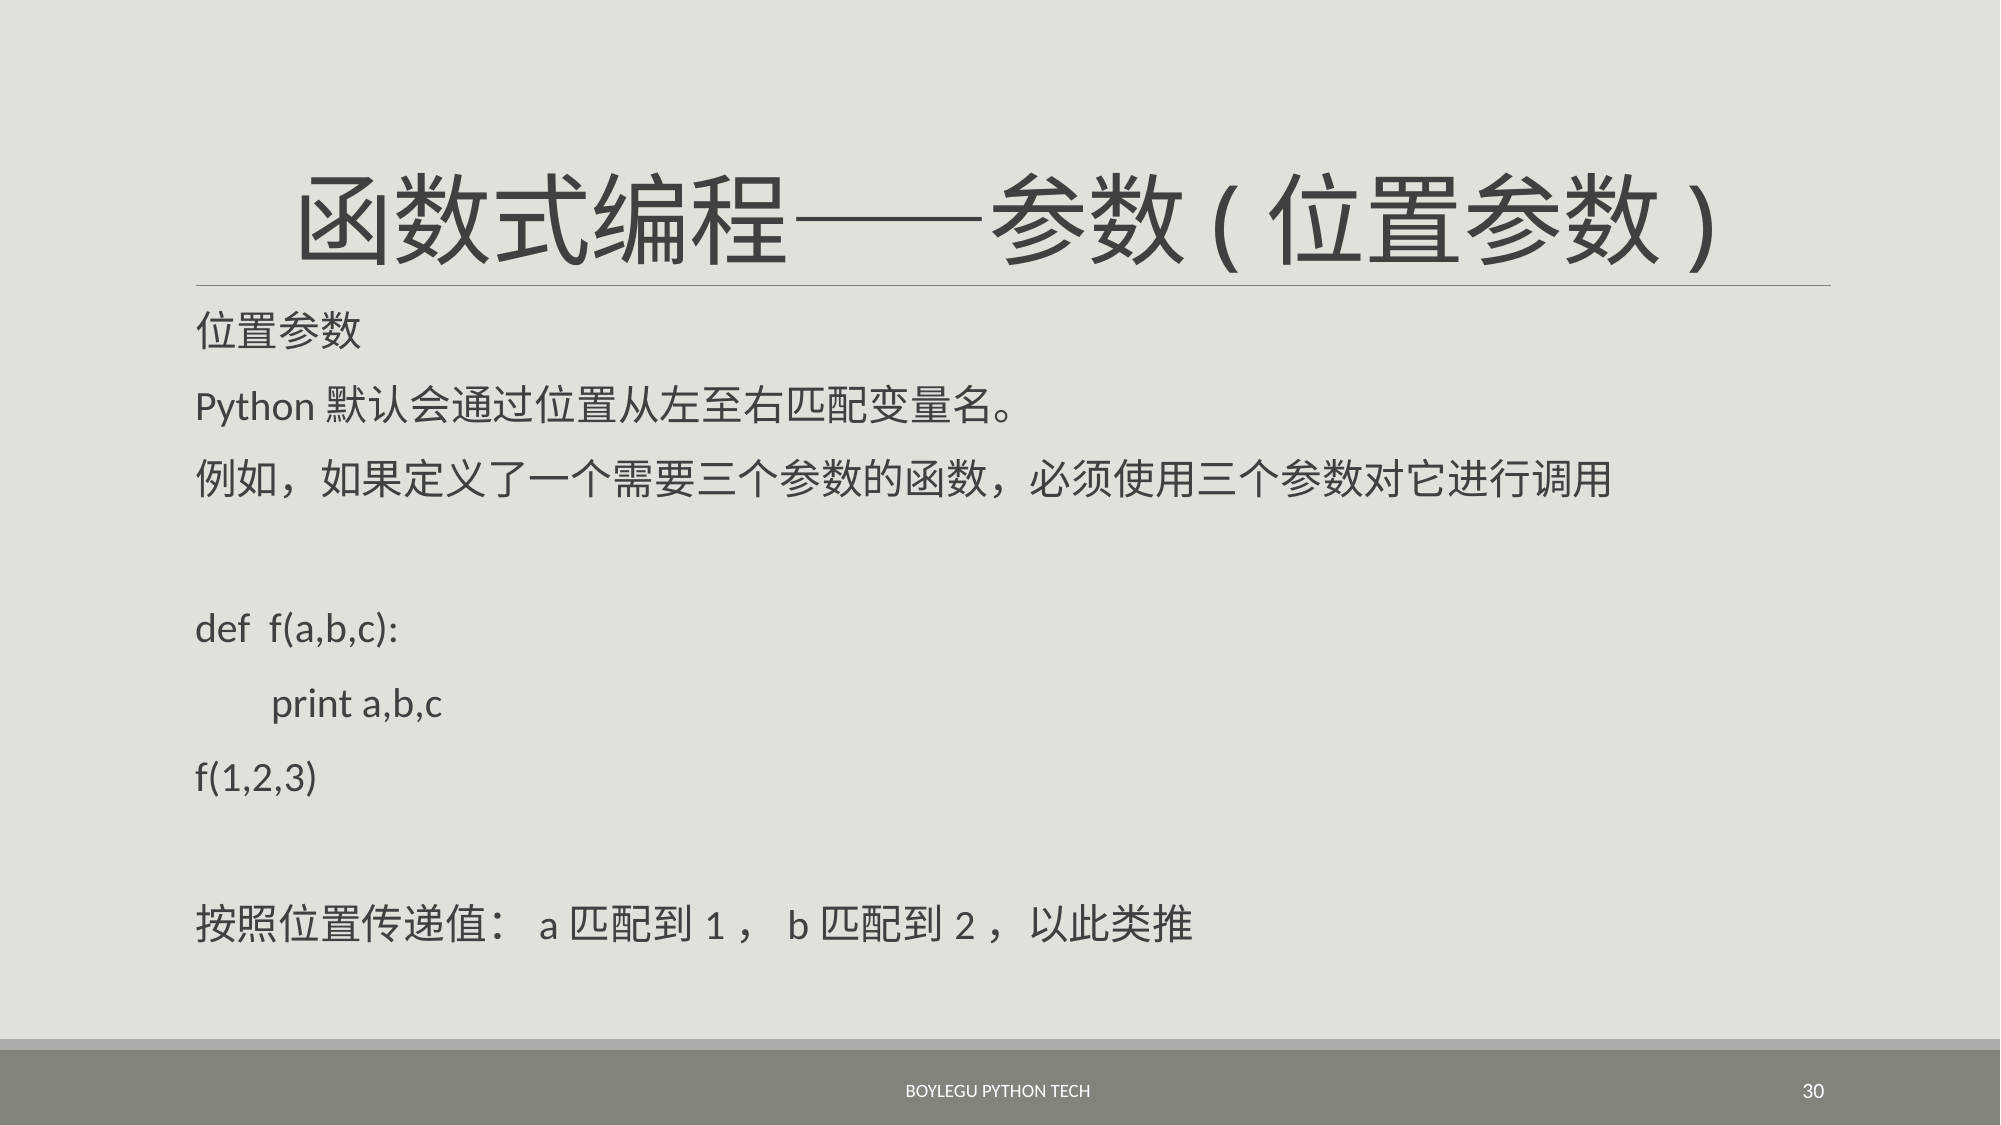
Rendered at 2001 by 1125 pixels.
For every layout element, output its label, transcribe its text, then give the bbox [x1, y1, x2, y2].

footer BoyleGu Python Tech [604, 1059, 1396, 1120]
slide_number 30 [1624, 1059, 1840, 1120]
title 函数式编程——参数(位置参数) [180, 47, 1830, 285]
list 位置参数 Python默认会通过位置从左至右匹配变量名。 例如，如果定义了一个需要三个参数的函数，必须使用三个参数对它进行调用 def f(a,b,c): print a,b,c f(1,2,3) 按照位置传递值：a匹配到1，b匹配到2，以此类推 [180, 302, 1830, 963]
